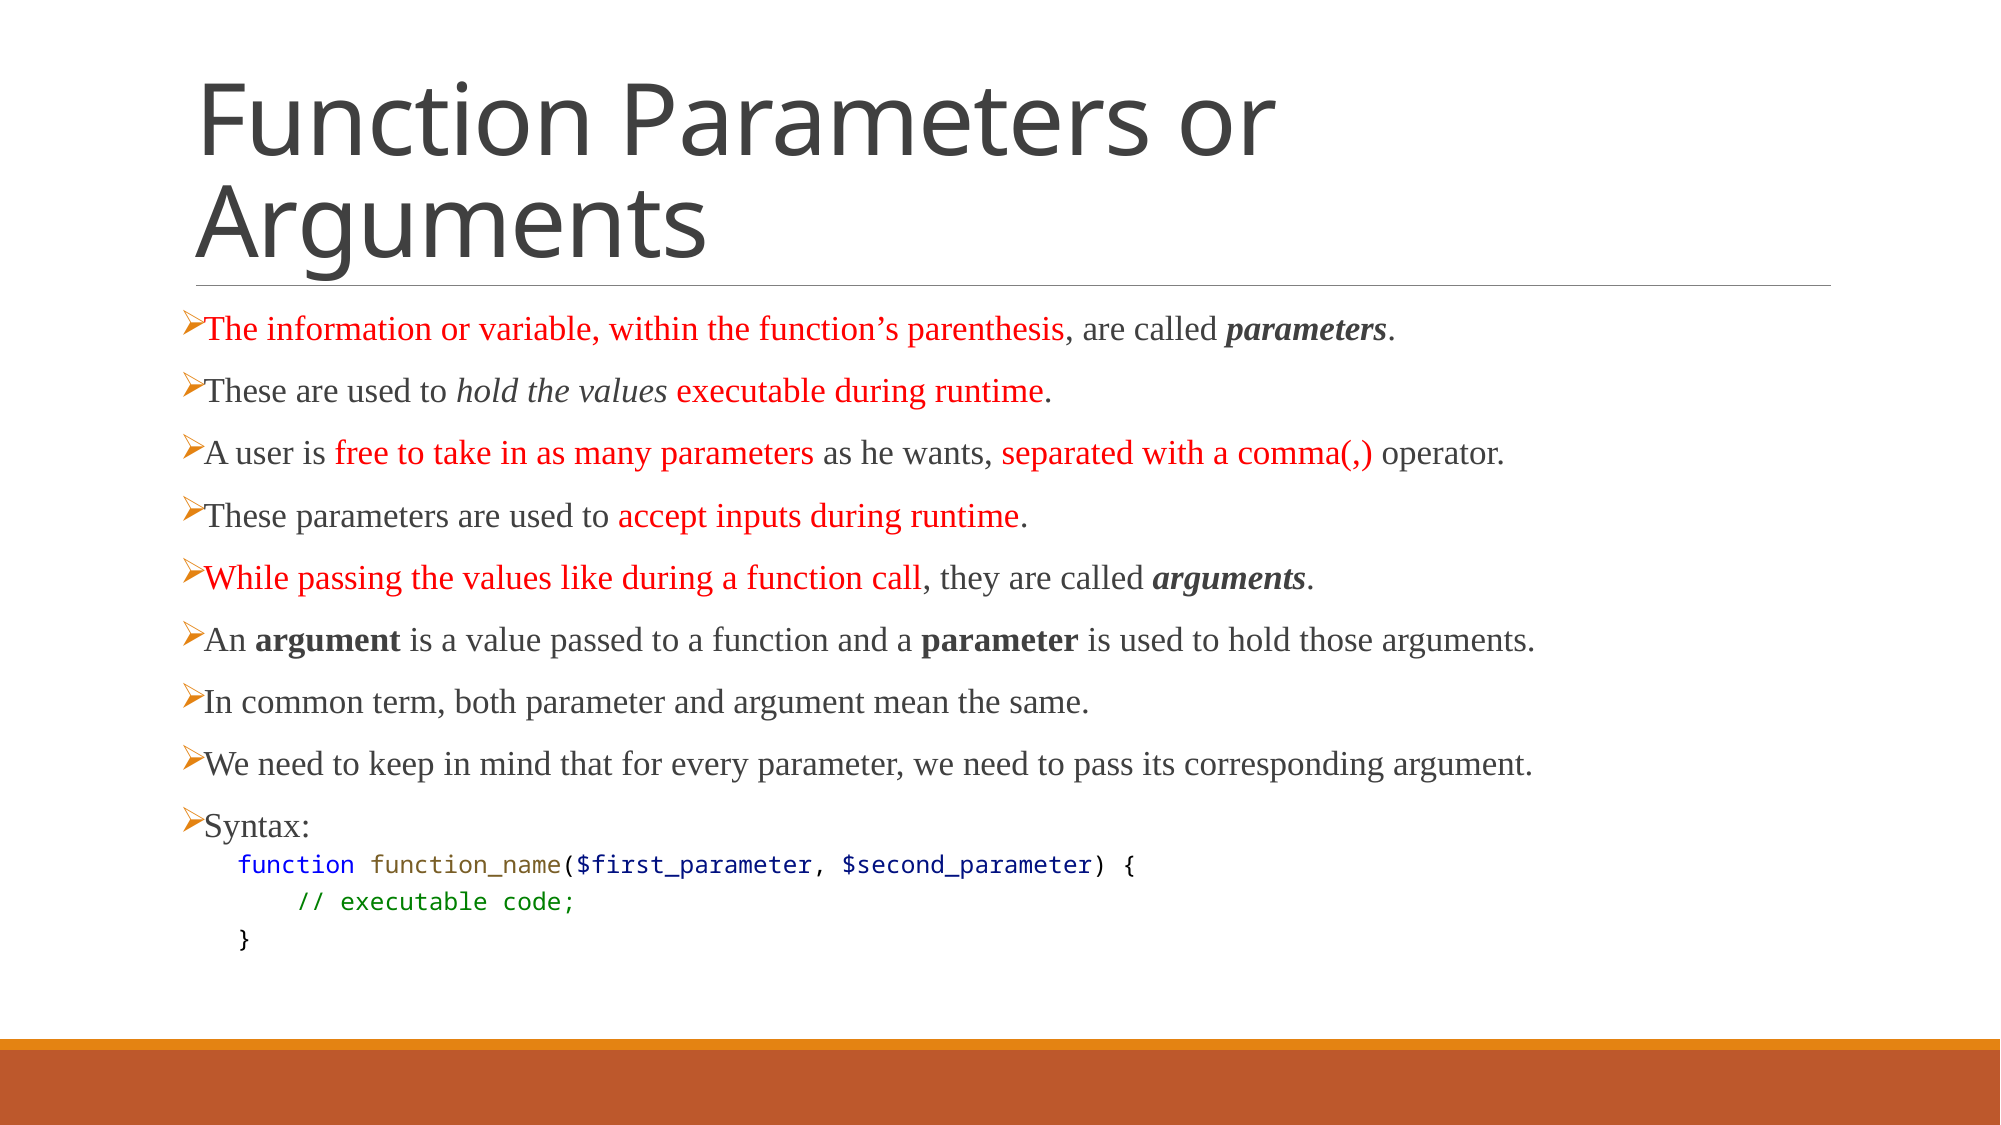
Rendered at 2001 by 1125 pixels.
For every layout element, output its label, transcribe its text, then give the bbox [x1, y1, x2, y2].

title Function Parameters or Arguments [180, 47, 1830, 285]
list The information or variable, within the function’s parenthesis, are called parameters. These are used to hold the values executable during runtime. A user is free to take in as many parameters as he wants, separated with a comma(,) operator. These parameters are used to accept inputs during runtime. While passing the values like during a function call, they are called arguments. An argument is a value passed to a function and a parameter is used to hold those arguments. In common term, both parameter and argument mean the same. We need to keep in mind that for every parameter, we need to pass its corresponding argument. Syntax: function function_name($first_parameter, $second_parameter) { // executable code; } [180, 302, 1830, 963]
